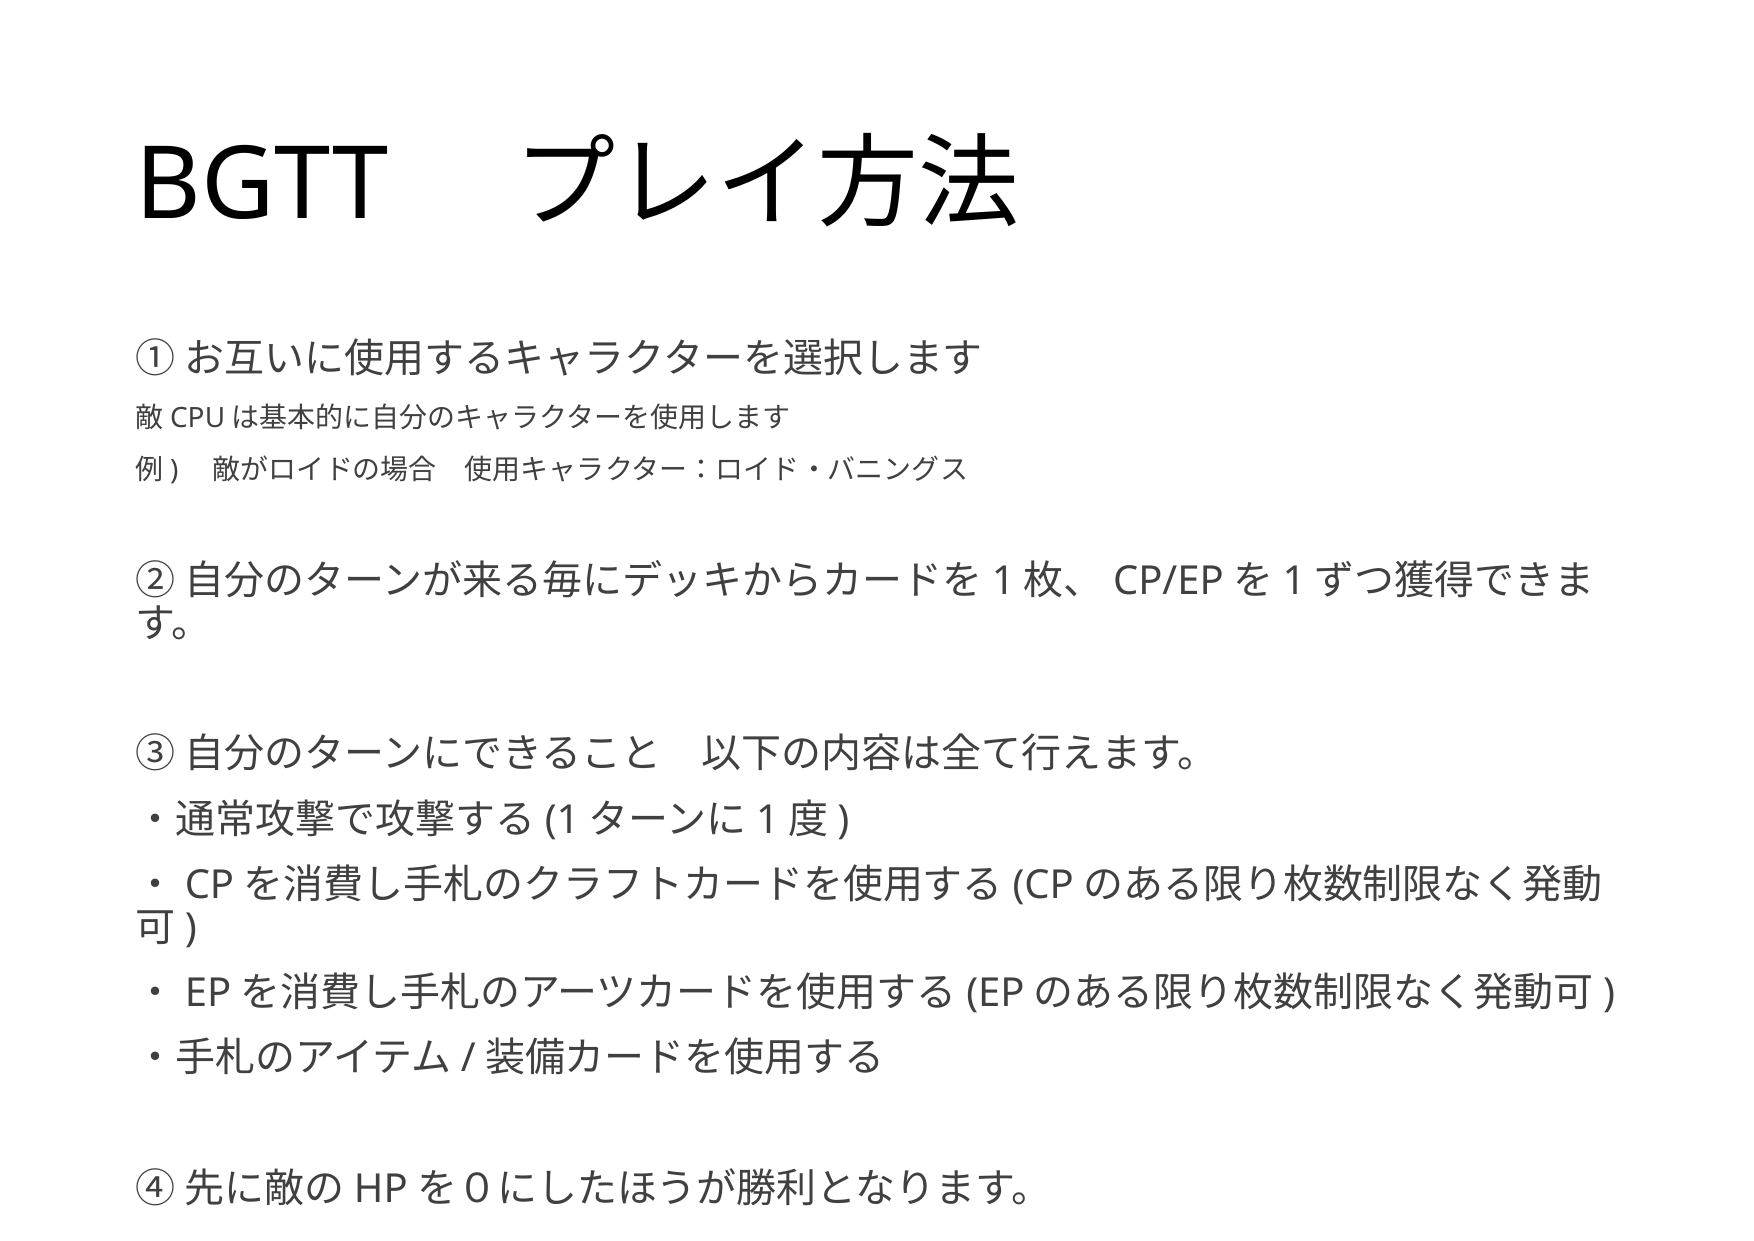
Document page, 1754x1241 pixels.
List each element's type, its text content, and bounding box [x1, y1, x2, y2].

list ①お互いに使用するキャラクターを選択します 敵CPUは基本的に自分のキャラクターを使用します 例) 敵がロイドの場合 使用キャラクター：ロイド・バニングス ②自分のターンが来る毎にデッキからカードを1枚、CP/EPを1ずつ獲得できます。 ③自分のターンにできること 以下の内容は全て行えます。 ・通常攻撃で攻撃する(1ターンに1度) ・CPを消費し手札のクラフトカードを使用する(CPのある限り枚数制限なく発動可) ・EPを消費し手札のアーツカードを使用する(EPのある限り枚数制限なく発動可) ・手札のアイテム/装備カードを使用する ④先に敵のHPを０にしたほうが勝利となります。 [120, 330, 1634, 1228]
title BGTT プレイ方法 [120, 66, 1634, 306]
